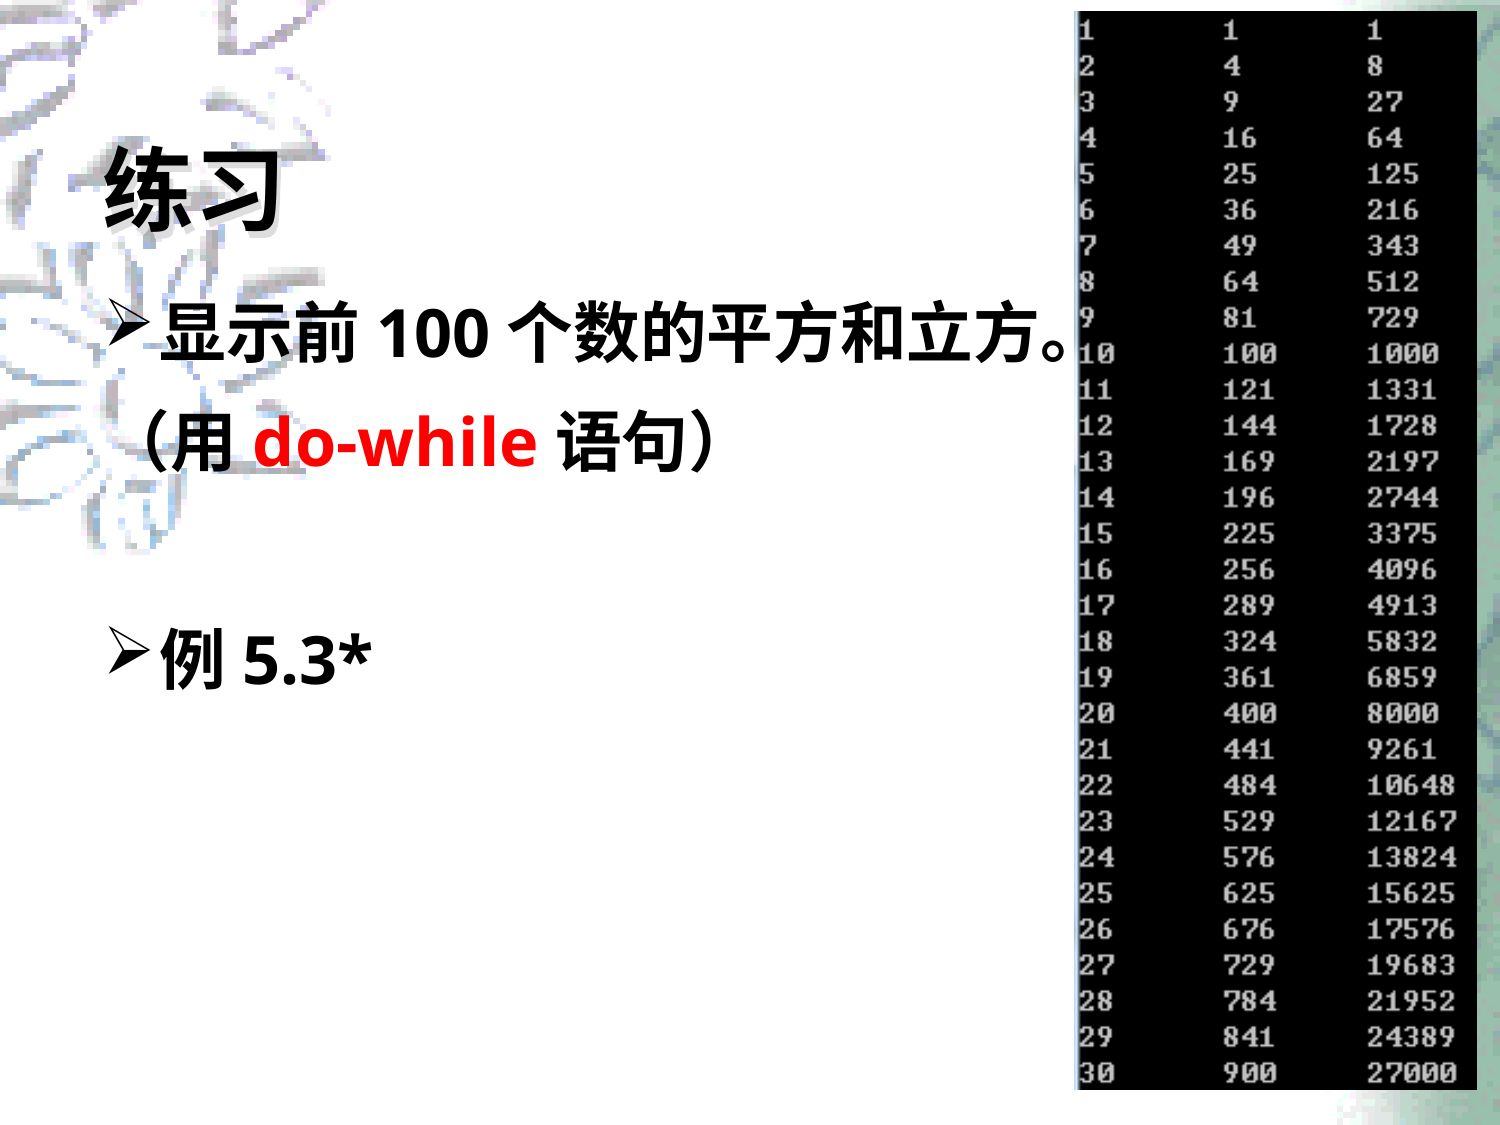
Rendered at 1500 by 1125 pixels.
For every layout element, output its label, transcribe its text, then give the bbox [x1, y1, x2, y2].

picture [0, 0, 1500, 1125]
list 显示前100个数的平方和立方。 （用do-while语句） 例5.3* [88, 267, 1069, 1005]
title 练习 [87, 125, 1069, 250]
